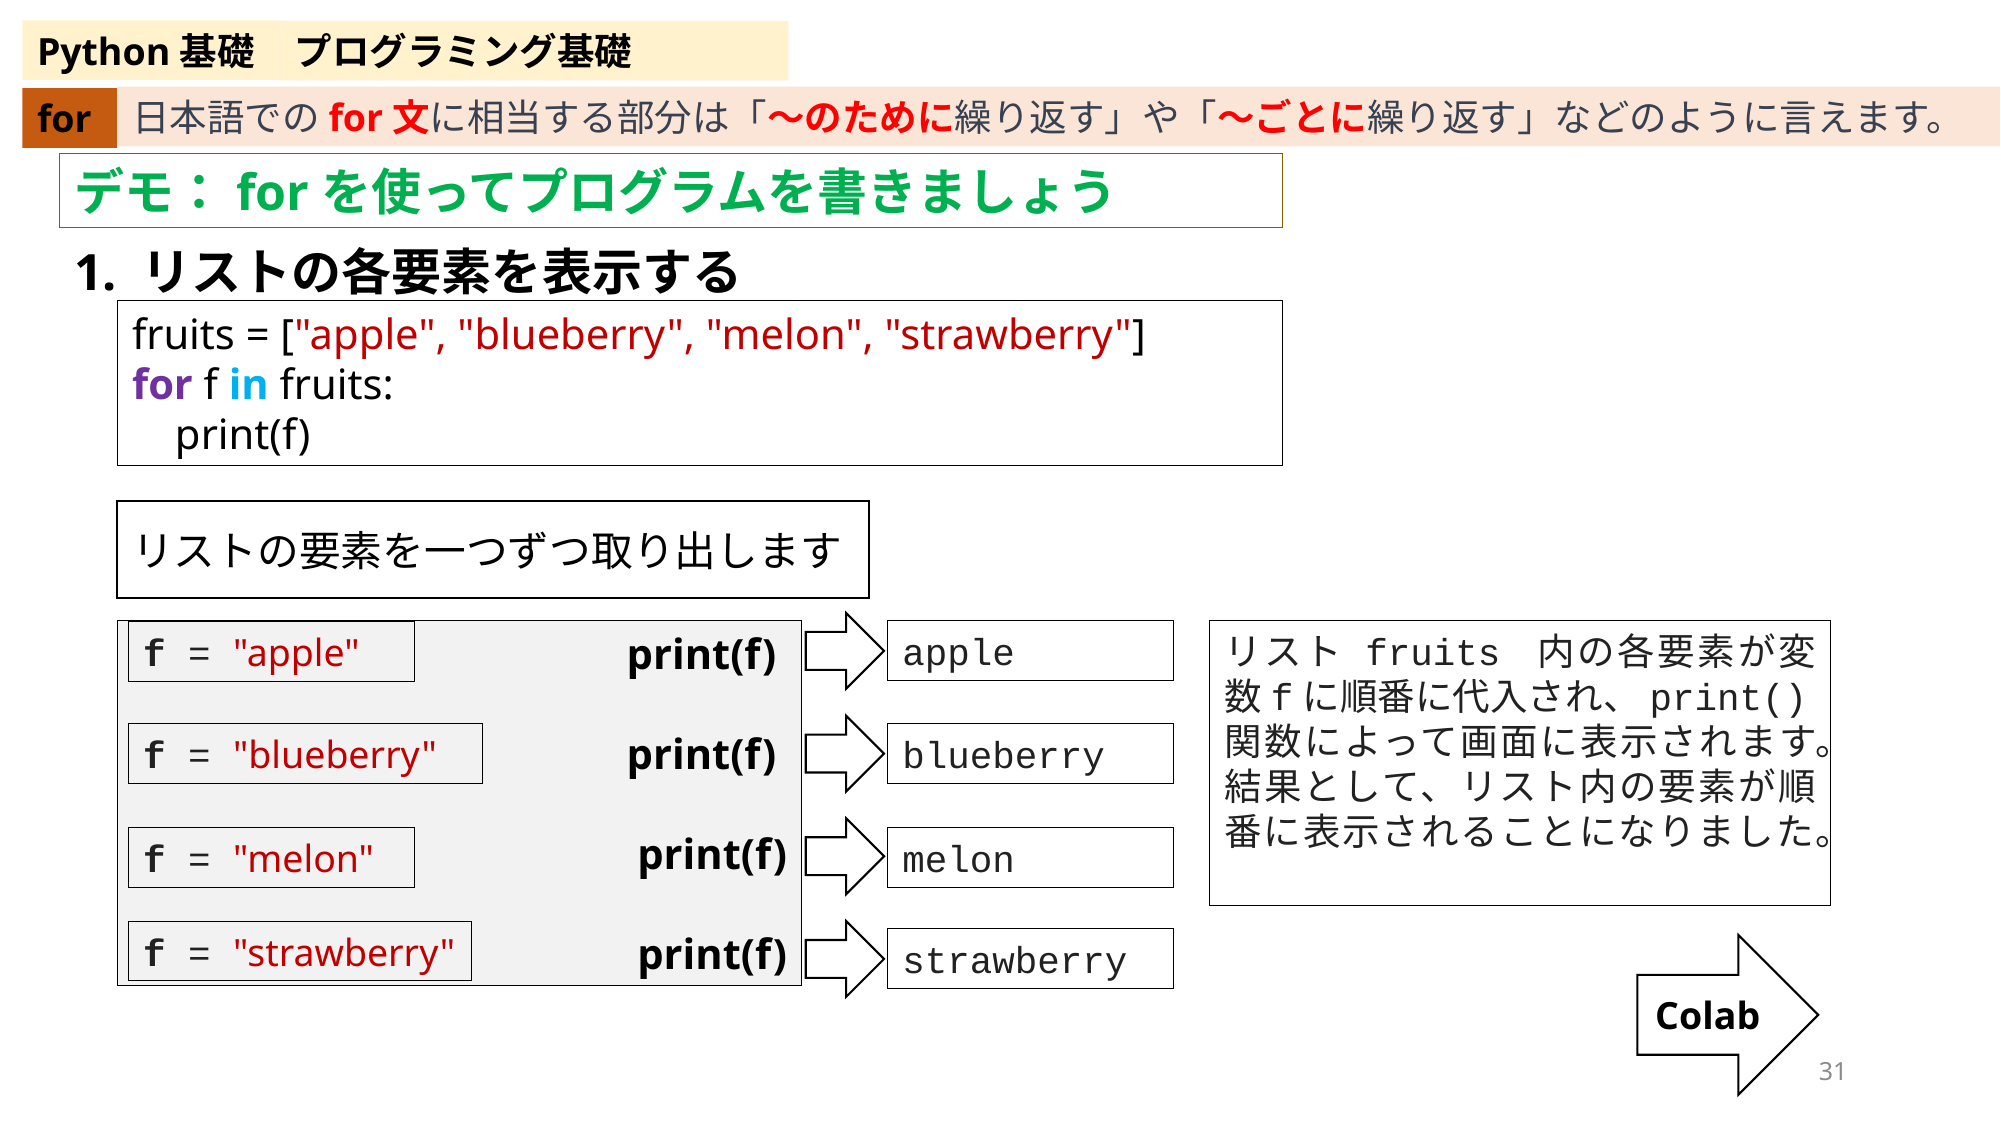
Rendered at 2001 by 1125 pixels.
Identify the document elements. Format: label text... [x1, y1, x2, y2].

text_box blueberry [887, 723, 1174, 784]
text_box for [22, 88, 118, 148]
text_box print(f) print(f) print(f) print(f) [117, 620, 802, 986]
slide_number 31 [1412, 1042, 1863, 1103]
text_box [804, 918, 886, 1000]
text_box [804, 815, 886, 897]
text_box [804, 610, 886, 692]
text_box f = "melon" [128, 827, 415, 888]
text_box [804, 713, 886, 794]
text_box リストの要素を一つずつ取り出します [116, 500, 870, 599]
text_box 1. リストの各要素を表示する [59, 233, 1063, 309]
text_box デモ：forを使ってプログラムを書きましょう [59, 153, 1283, 228]
text_box 日本語でのfor文に相当する部分は「〜のために繰り返す」や「〜ごとに繰り返す」などのように言えます。 [117, 86, 2000, 147]
text_box Colab [1636, 932, 1820, 1098]
text_box f = "blueberry" [128, 723, 483, 784]
text_box strawberry [887, 928, 1174, 989]
text_box f = "apple" [128, 621, 415, 682]
text_box melon [887, 827, 1174, 888]
text_box プログラミング基礎 [280, 20, 789, 81]
text_box リスト fruits 内の各要素が変数fに順番に代入され、print()関数によって画面に表示されます。結果として、リスト内の要素が順番に表示されることになりました。 [1209, 620, 1831, 906]
text_box apple [887, 620, 1174, 681]
text_box fruits = ["apple", "blueberry", "melon", "strawberry"] for f in fruits: print(f) [117, 300, 1283, 466]
text_box f = "strawberry" [128, 921, 472, 981]
text_box Python基礎 [22, 20, 281, 80]
